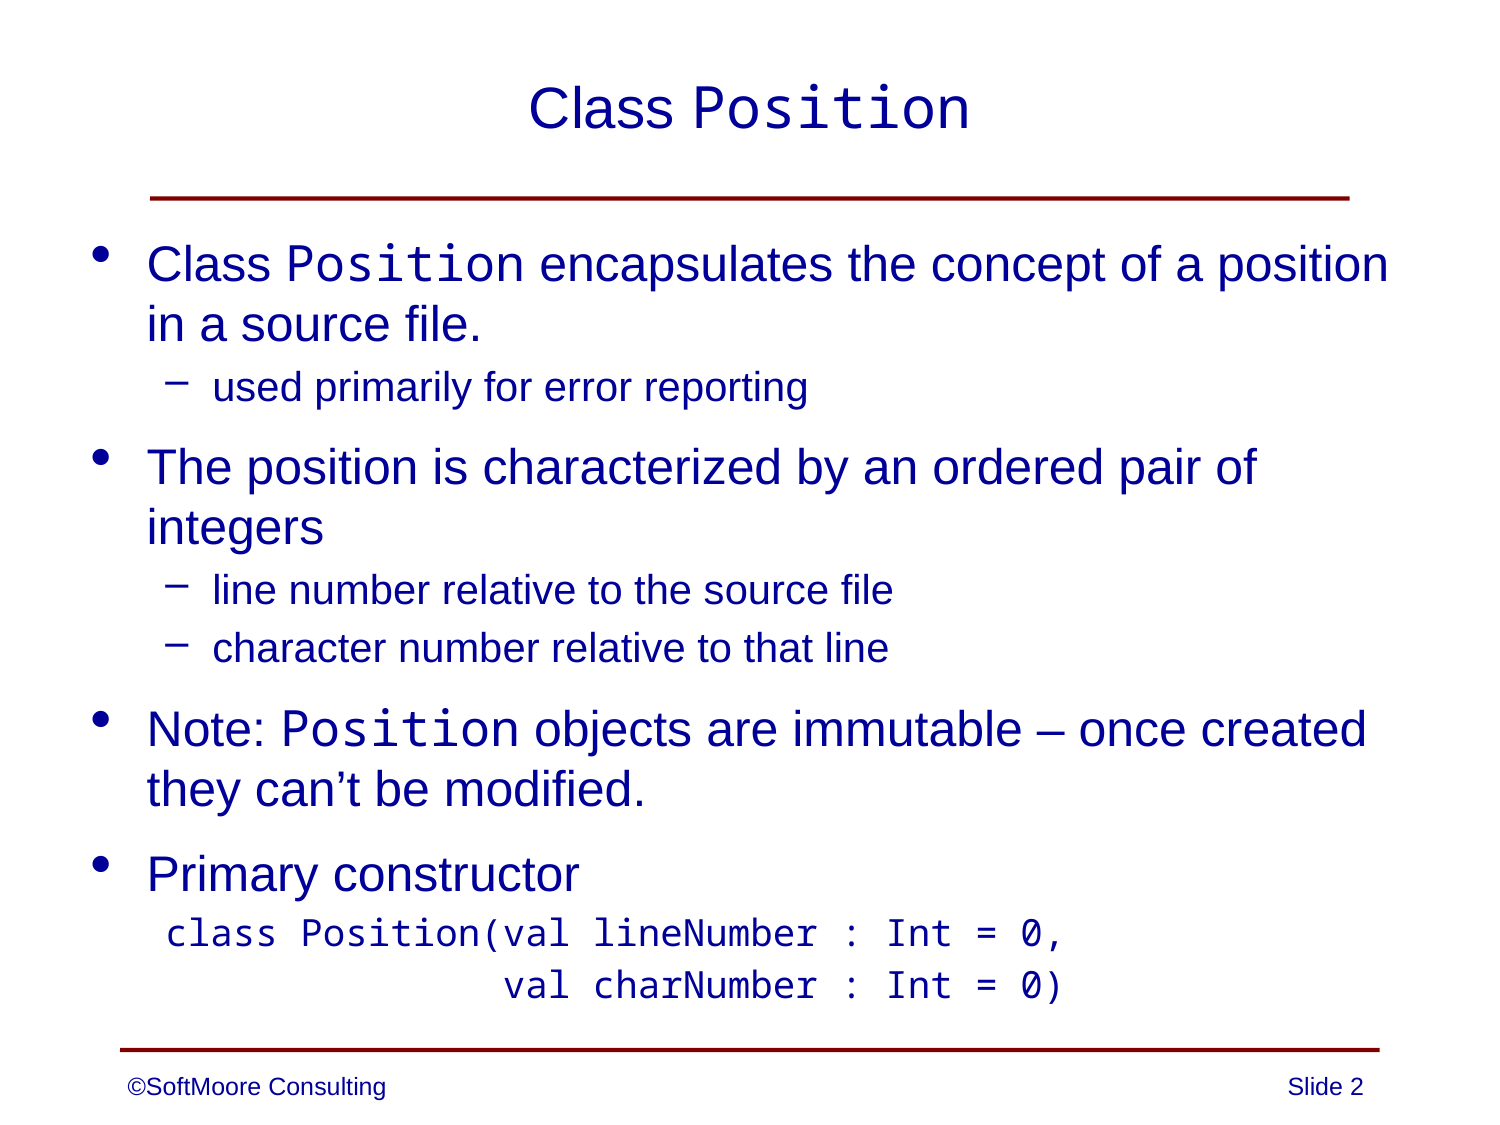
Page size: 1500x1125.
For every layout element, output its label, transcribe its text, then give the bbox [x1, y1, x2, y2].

footer ©SoftMoore Consulting [111, 1061, 563, 1109]
list Class Position encapsulates the concept of a position in a source file. used primarily for error reporting The position is characterized by an ordered pair of integers line number relative to the source file character number relative to that line Note: Position objects are immutable – once created they can’t be modified. Primary constructor class Position(val lineNumber : Int = 0, val charNumber : Int = 0) [74, 223, 1425, 1034]
slide_number Slide 2 [1078, 1061, 1380, 1109]
title Class Position [149, 22, 1350, 188]
